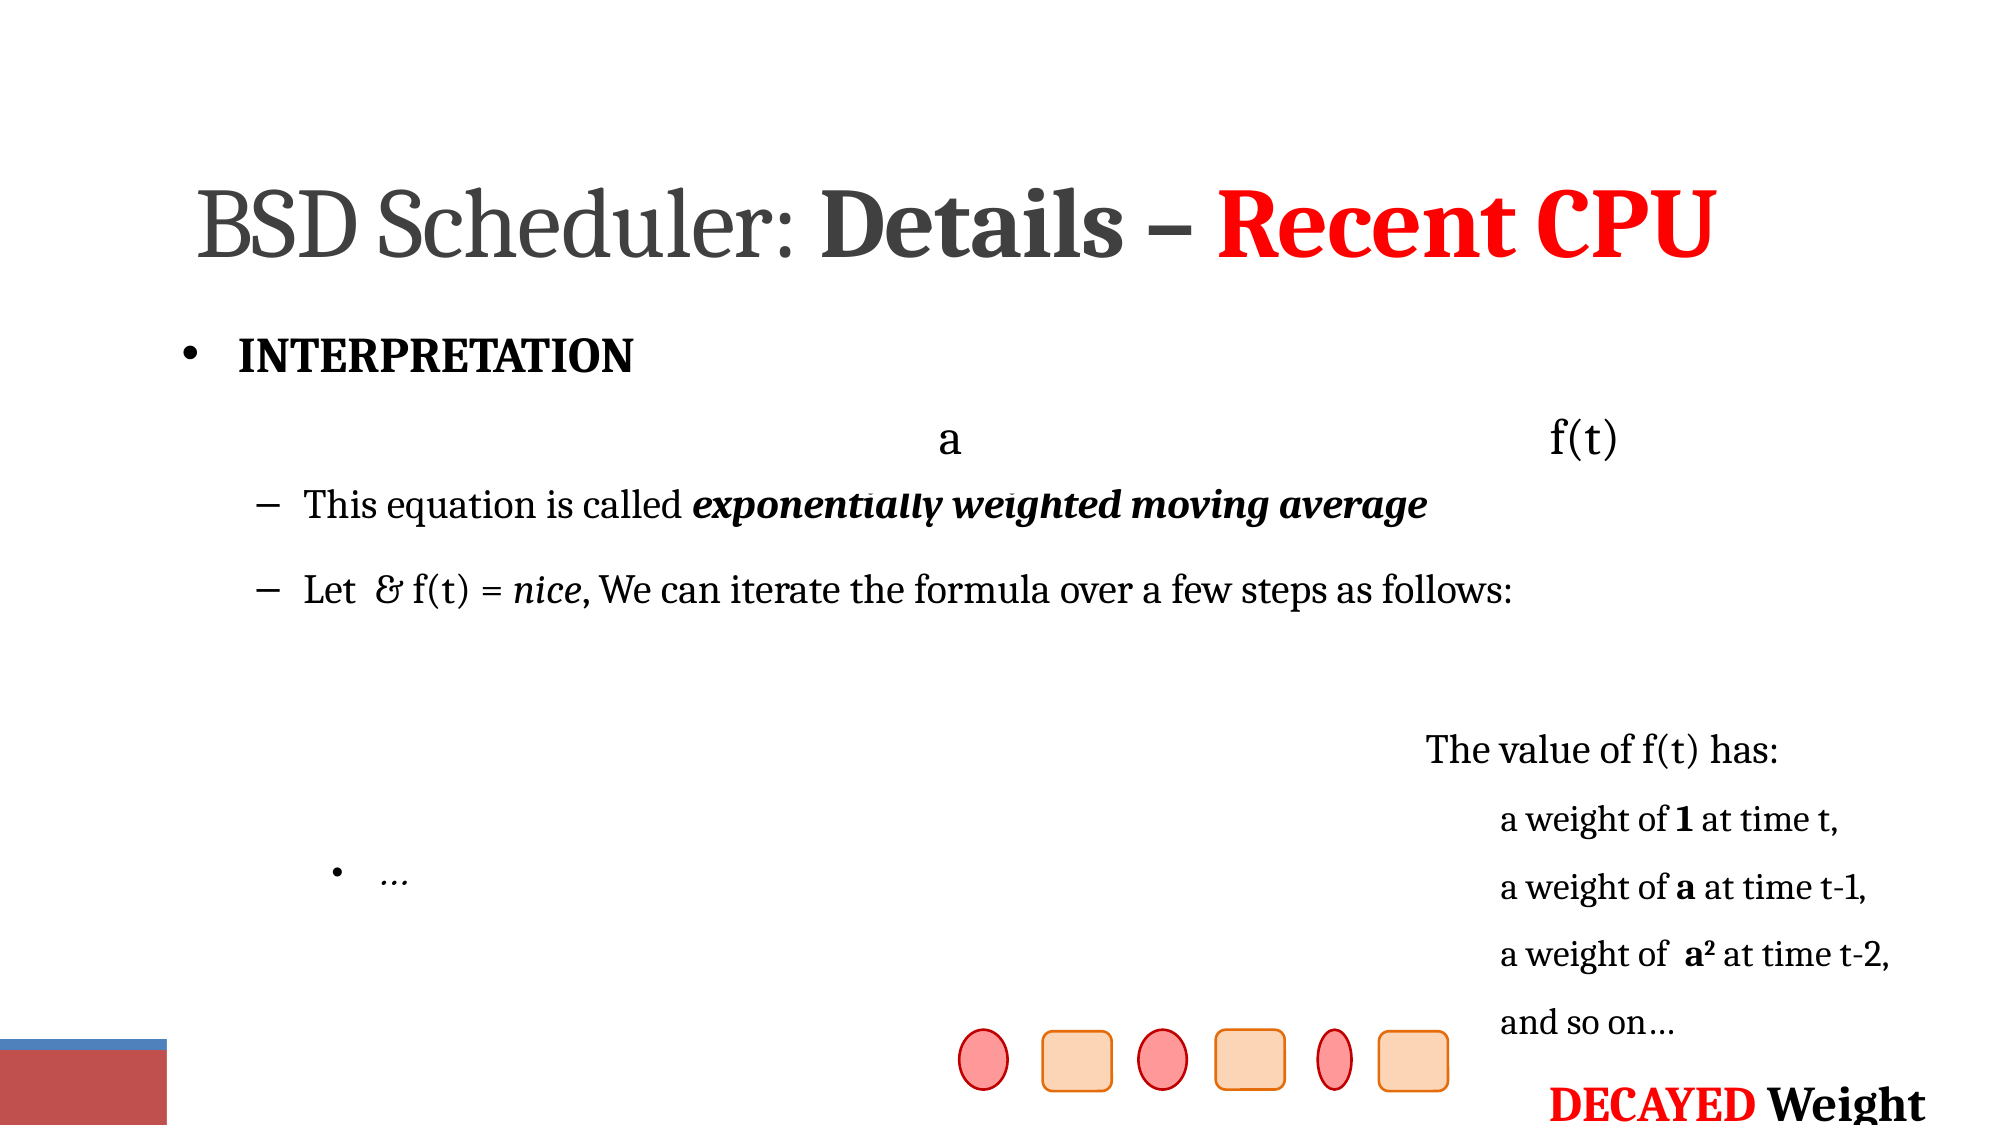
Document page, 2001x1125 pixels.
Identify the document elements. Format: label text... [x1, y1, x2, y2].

text_box [1137, 1028, 1189, 1091]
text_box [1316, 1028, 1353, 1091]
text_box The value of f(t) has: a weight of 1 at time t, a weight of a at time t-1, a weight of a2 at time t-2, and so on… DECAYED Weight [1410, 689, 2000, 1125]
text_box [1214, 1028, 1287, 1091]
text_box f(t) [1487, 381, 1682, 495]
text_box [1377, 1029, 1450, 1093]
title BSD Scheduler: Details – Recent CPU [180, 47, 1830, 285]
text_box [957, 1028, 1009, 1091]
text_box a [796, 381, 1106, 495]
text_box [1041, 1029, 1114, 1093]
